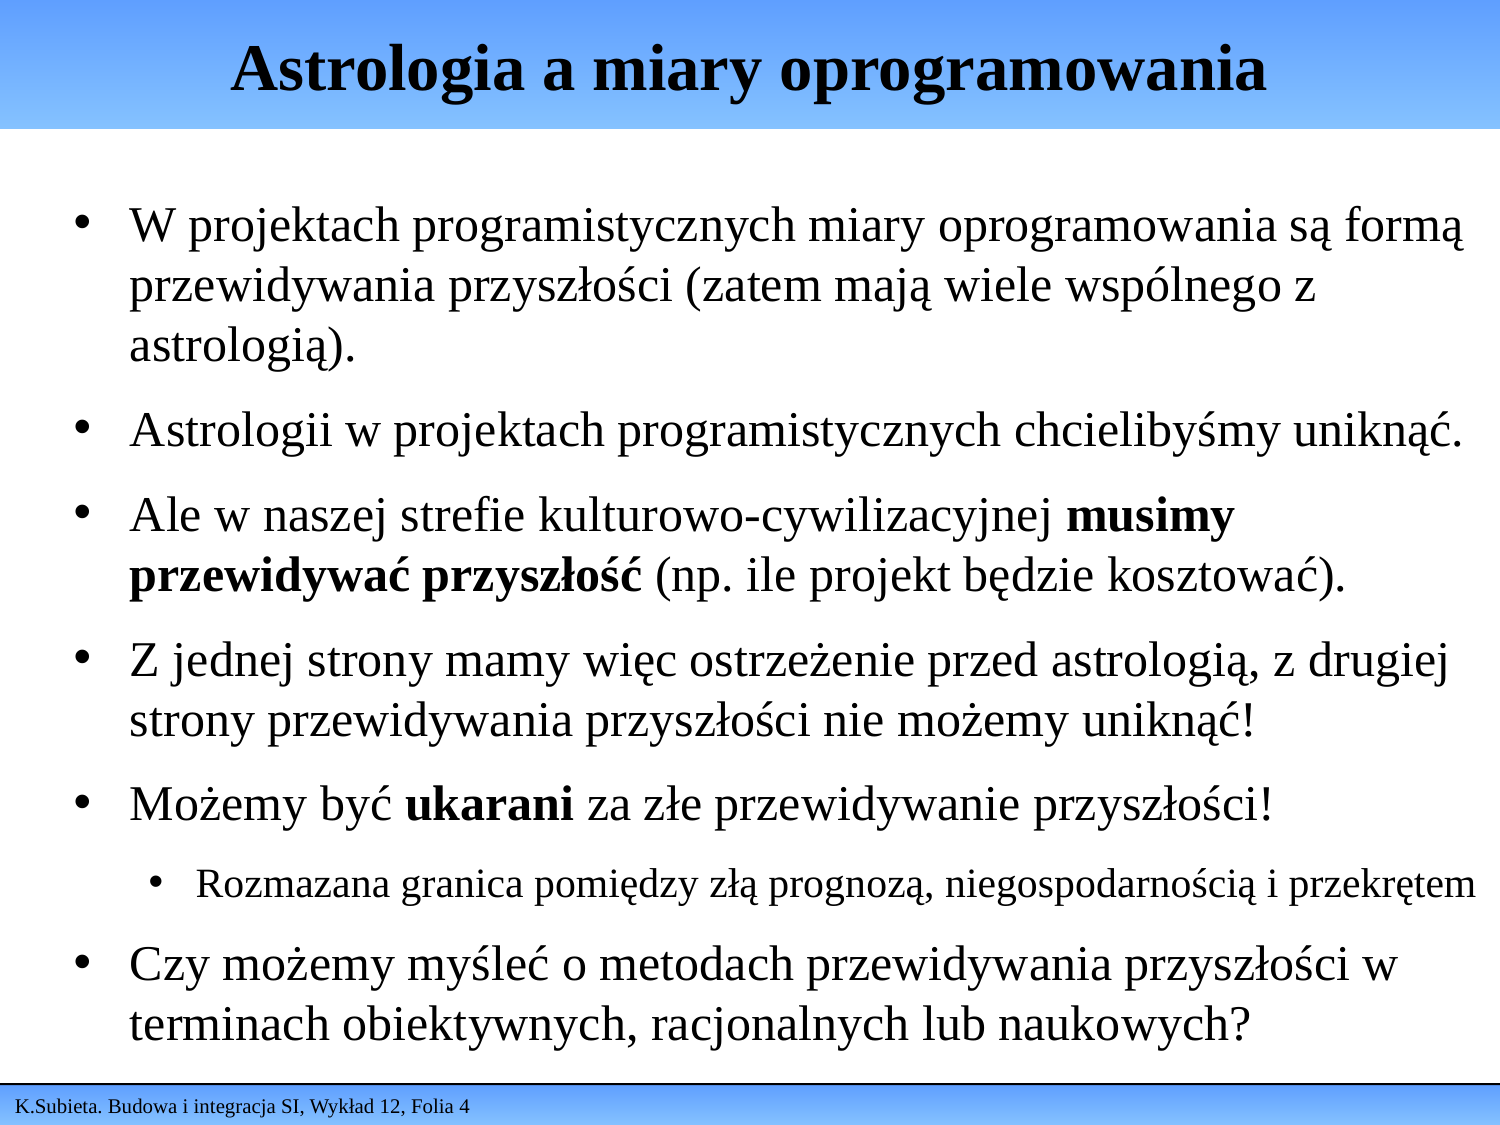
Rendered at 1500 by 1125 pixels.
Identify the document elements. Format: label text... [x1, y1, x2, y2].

title Astrologia a miary oprogramowania [0, 0, 1500, 129]
text_box W projektach programistycznych miary oprogramowania są formą przewidywania przyszłości (zatem mają wiele wspólnego z astrologią). Astrologii w projektach programistycznych chcielibyśmy uniknąć. Ale w naszej strefie kulturowo-cywilizacyjnej musimy przewidywać przyszłość (np. ile projekt będzie kosztować). Z jednej strony mamy więc ostrzeżenie przed astrologią, z drugiej strony przewidywania przyszłości nie możemy uniknąć! Możemy być ukarani za złe przewidywanie przyszłości! Rozmazana granica pomiędzy złą prognozą, niegospodarnością i przekrętem Czy możemy myśleć o metodach przewidywania przyszłości w terminach obiektywnych, racjonalnych lub naukowych? [58, 183, 1500, 1059]
